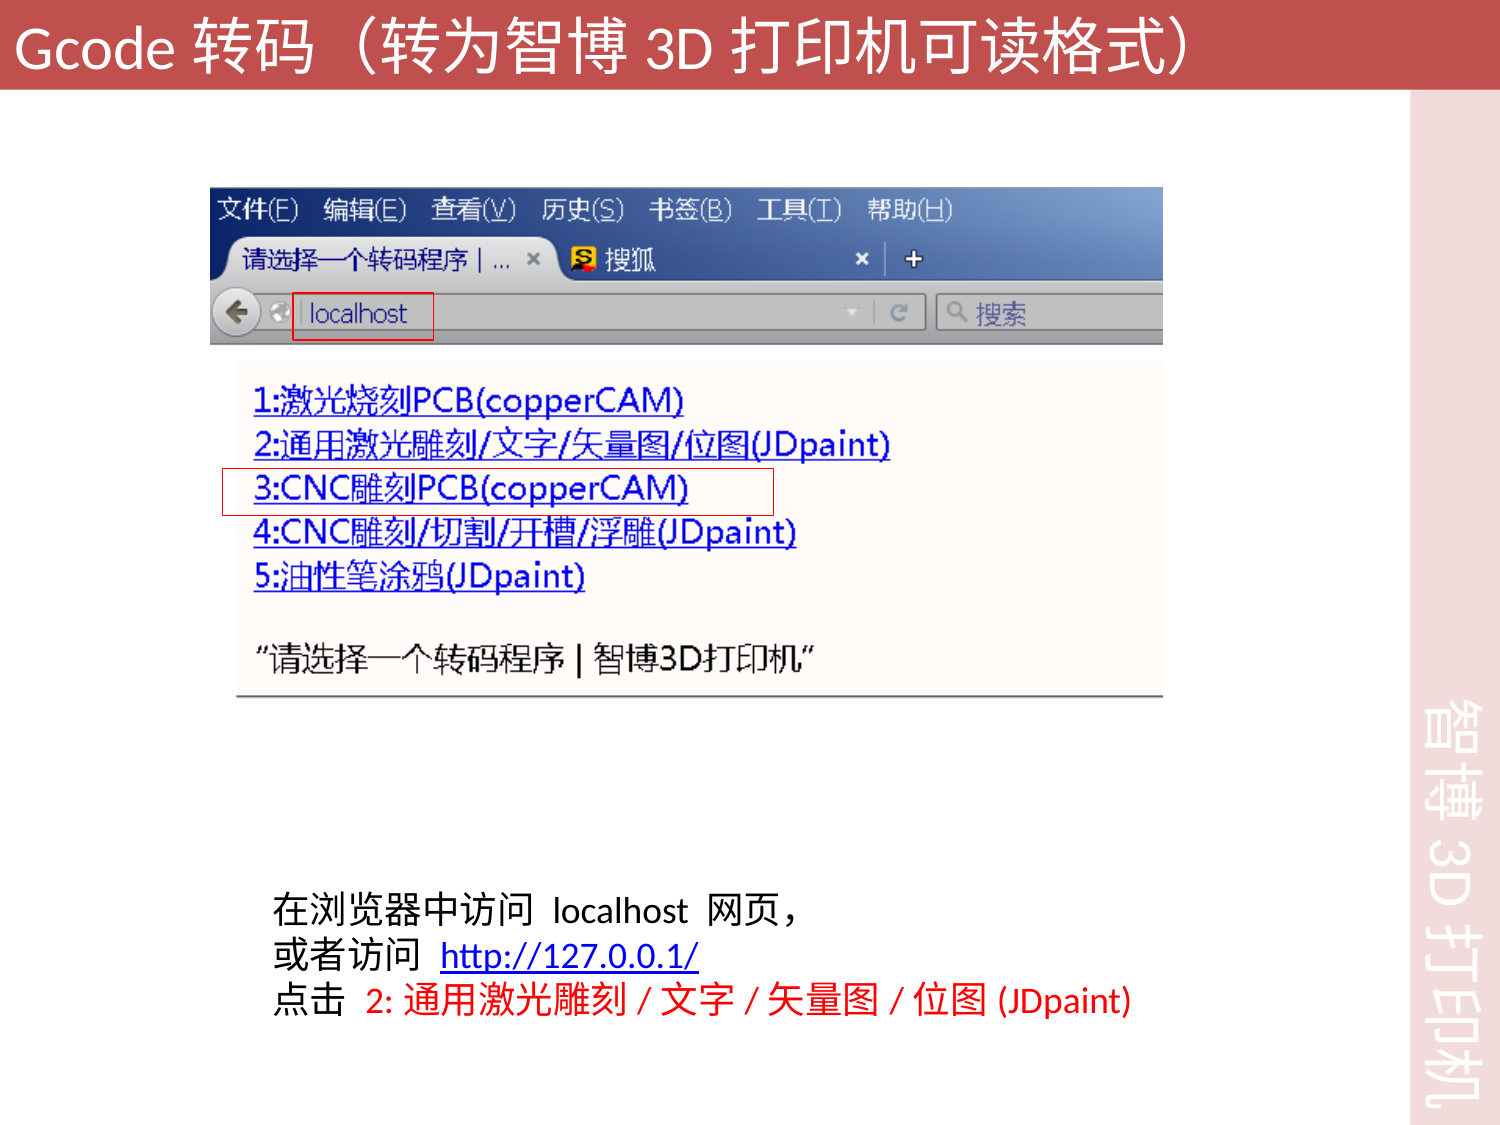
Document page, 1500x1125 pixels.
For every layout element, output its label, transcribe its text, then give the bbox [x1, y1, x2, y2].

text_box 智博3D打印机 [1410, 90, 1500, 1125]
picture [210, 187, 1163, 774]
text_box 在浏览器中访问 localhost 网页， 或者访问 http://127.0.0.1/ 点击 2:通用激光雕刻/文字/矢量图/位图(JDpaint) [257, 878, 1243, 1029]
text_box Gcode转码（转为智博3D打印机可读格式） [0, 0, 1500, 90]
